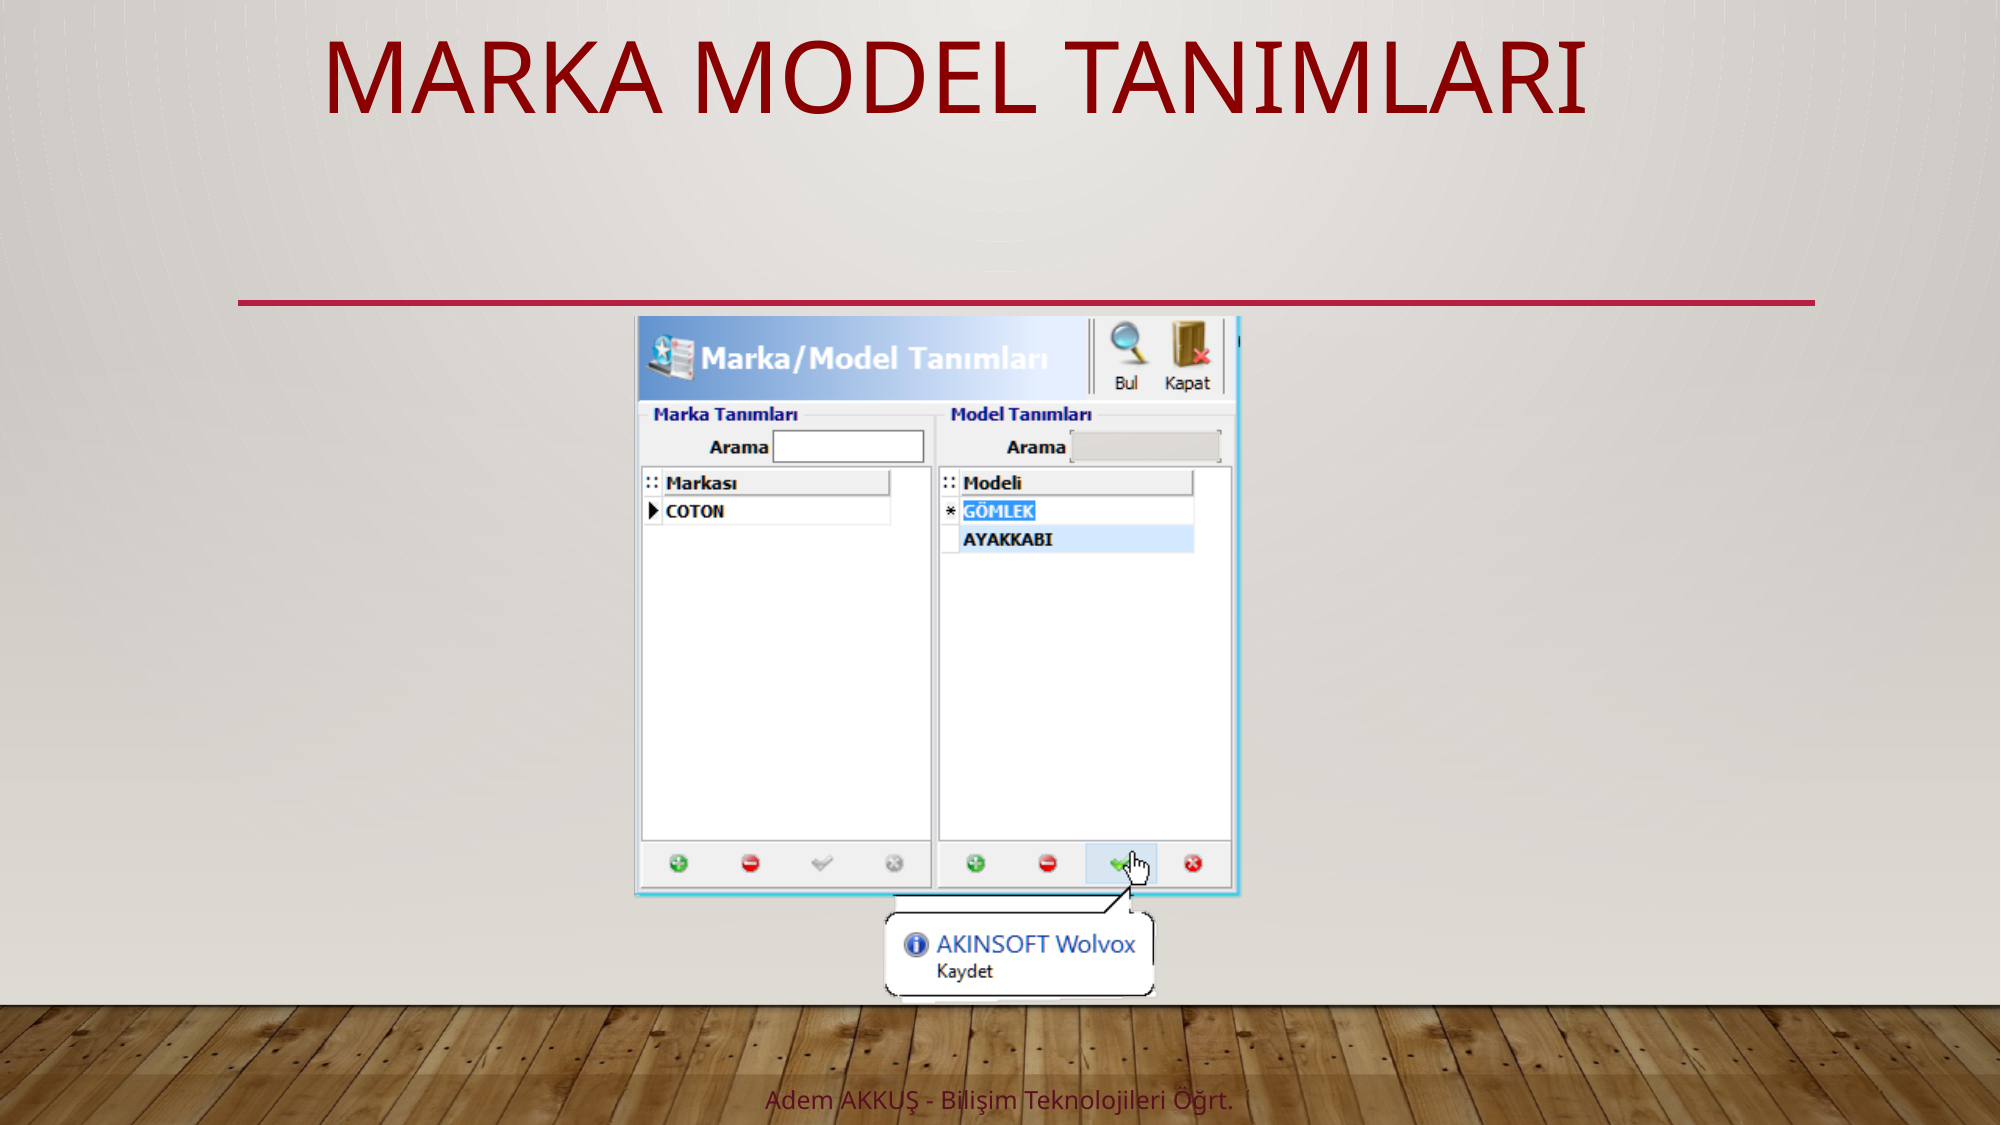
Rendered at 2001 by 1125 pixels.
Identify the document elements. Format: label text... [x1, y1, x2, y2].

picture [0, 316, 2000, 1074]
title Marka model TANIMLARI [0, 19, 1913, 162]
